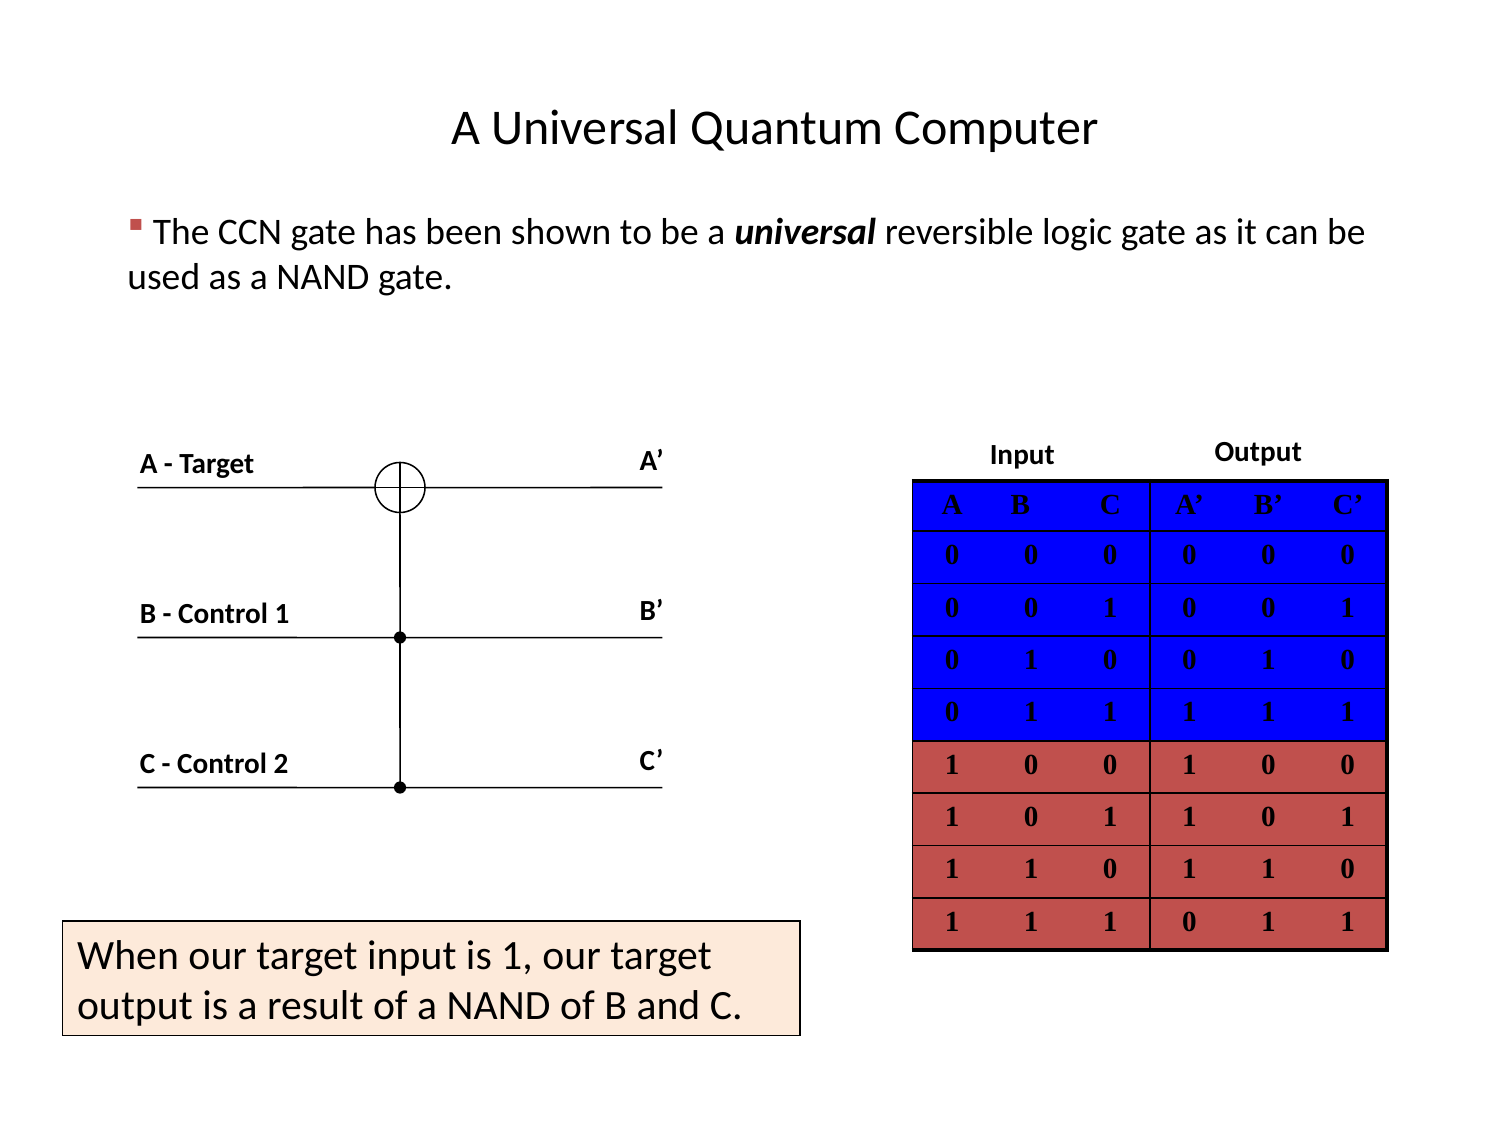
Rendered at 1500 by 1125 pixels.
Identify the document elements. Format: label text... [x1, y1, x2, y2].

table_header B’ [1229, 483, 1308, 530]
table_cell 1 [1151, 846, 1229, 897]
table_cell 1 [1308, 689, 1385, 740]
table_cell 1 [992, 637, 1071, 688]
table_cell 0 [1151, 532, 1229, 583]
table_cell 1 [1071, 794, 1149, 845]
table_header A [913, 483, 992, 530]
text_box [393, 512, 407, 644]
table_cell 0 [1308, 742, 1385, 792]
text_box The CCN gate has been shown to be a universal reversible logic gate as it can be used as a NAND gate. [112, 199, 1388, 305]
table_cell 0 [1229, 584, 1308, 635]
table_cell 0 [1308, 532, 1385, 583]
table_cell 1 [1229, 846, 1308, 897]
table_cell 0 [913, 637, 992, 688]
table_cell 0 [1229, 742, 1308, 792]
table_cell 1 [913, 794, 992, 845]
table_cell 1 [992, 689, 1071, 740]
table_cell 1 [913, 742, 992, 792]
table_cell 0 [913, 532, 992, 583]
table_cell 0 [1071, 532, 1149, 583]
table_cell 0 [1229, 532, 1308, 583]
table_header C [1071, 483, 1149, 530]
text_box Input [975, 428, 1084, 478]
table_cell 0 [1308, 846, 1385, 897]
text_box B - Control 1 [125, 587, 325, 638]
table_header B [992, 483, 1071, 530]
text_box C’ [624, 734, 703, 784]
table_cell 1 [913, 899, 992, 948]
table_cell 1 [913, 846, 992, 897]
text_box B’ [624, 584, 703, 634]
table_header C’ [1308, 483, 1385, 530]
title A Universal Quantum Computer [99, 87, 1450, 163]
text_box [393, 637, 407, 794]
table_cell 1 [1308, 899, 1385, 948]
text_box A’ [624, 434, 703, 484]
text_box Output [1199, 424, 1338, 475]
text_box C - Control 2 [125, 737, 325, 788]
table_cell 0 [1151, 637, 1229, 688]
table_cell 1 [1308, 794, 1385, 845]
table_cell 1 [992, 899, 1071, 948]
table_cell 1 [1151, 742, 1229, 792]
table_cell 0 [1229, 794, 1308, 845]
text_box A - Target [125, 437, 313, 488]
table_cell 0 [1071, 846, 1149, 897]
table_cell 0 [1151, 584, 1229, 635]
table_cell 1 [1308, 584, 1385, 635]
table_cell 0 [992, 532, 1071, 583]
table_cell 0 [1071, 637, 1149, 688]
text_box When our target input is 1, our target output is a result of a NAND of B and C. [62, 920, 800, 1036]
table_cell 0 [992, 742, 1071, 792]
table_cell 1 [1229, 637, 1308, 688]
table_cell 0 [1308, 637, 1385, 688]
table_cell 1 [1071, 899, 1149, 948]
table_header A’ [1151, 483, 1229, 530]
table_cell 0 [1151, 899, 1229, 948]
table_cell 1 [1071, 584, 1149, 635]
table_cell 1 [1151, 689, 1229, 740]
table_cell 0 [1071, 742, 1149, 792]
table_cell 0 [913, 689, 992, 740]
text_box [375, 462, 425, 513]
table_cell 0 [913, 584, 992, 635]
table_cell 1 [1229, 899, 1308, 948]
table_cell 0 [992, 794, 1071, 845]
table_cell 1 [1151, 794, 1229, 845]
table_cell 1 [992, 846, 1071, 897]
table_cell 0 [992, 584, 1071, 635]
table_cell 1 [1229, 689, 1308, 740]
table_cell 1 [1071, 689, 1149, 740]
